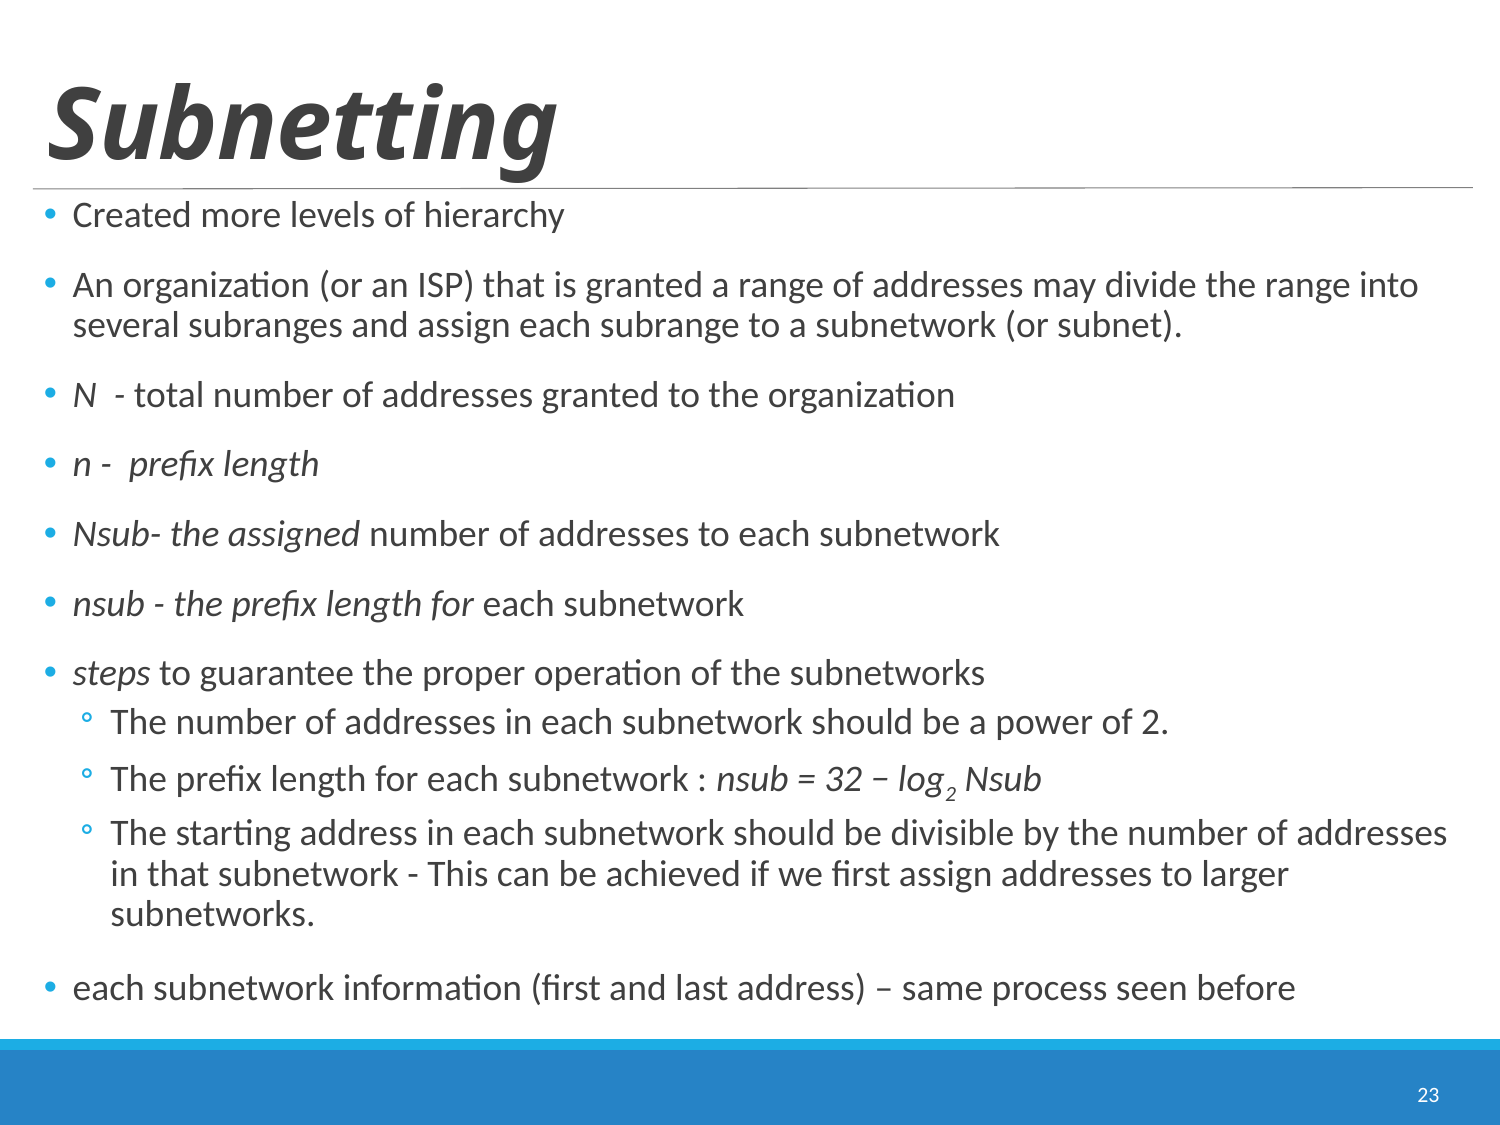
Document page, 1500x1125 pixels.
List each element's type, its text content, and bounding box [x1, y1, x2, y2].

title Subnetting [32, 37, 1473, 188]
list Created more levels of hierarchy An organization (or an ISP) that is granted a range of addresses may divide the range into several subranges and assign each subrange to a subnetwork (or subnet). N - total number of addresses granted to the organization n - prefix length Nsub- the assigned number of addresses to each subnetwork nsub - the prefix length for each subnetwork steps to guarantee the proper operation of the subnetworks The number of addresses in each subnetwork should be a power of 2. The prefix length for each subnetwork : nsub = 32 − log2 Nsub The starting address in each subnetwork should be divisible by the number of addresses in that subnetwork - This can be achieved if we first assign addresses to larger subnetworks. each subnetwork information (first and last address) – same process seen before [34, 187, 1475, 1038]
